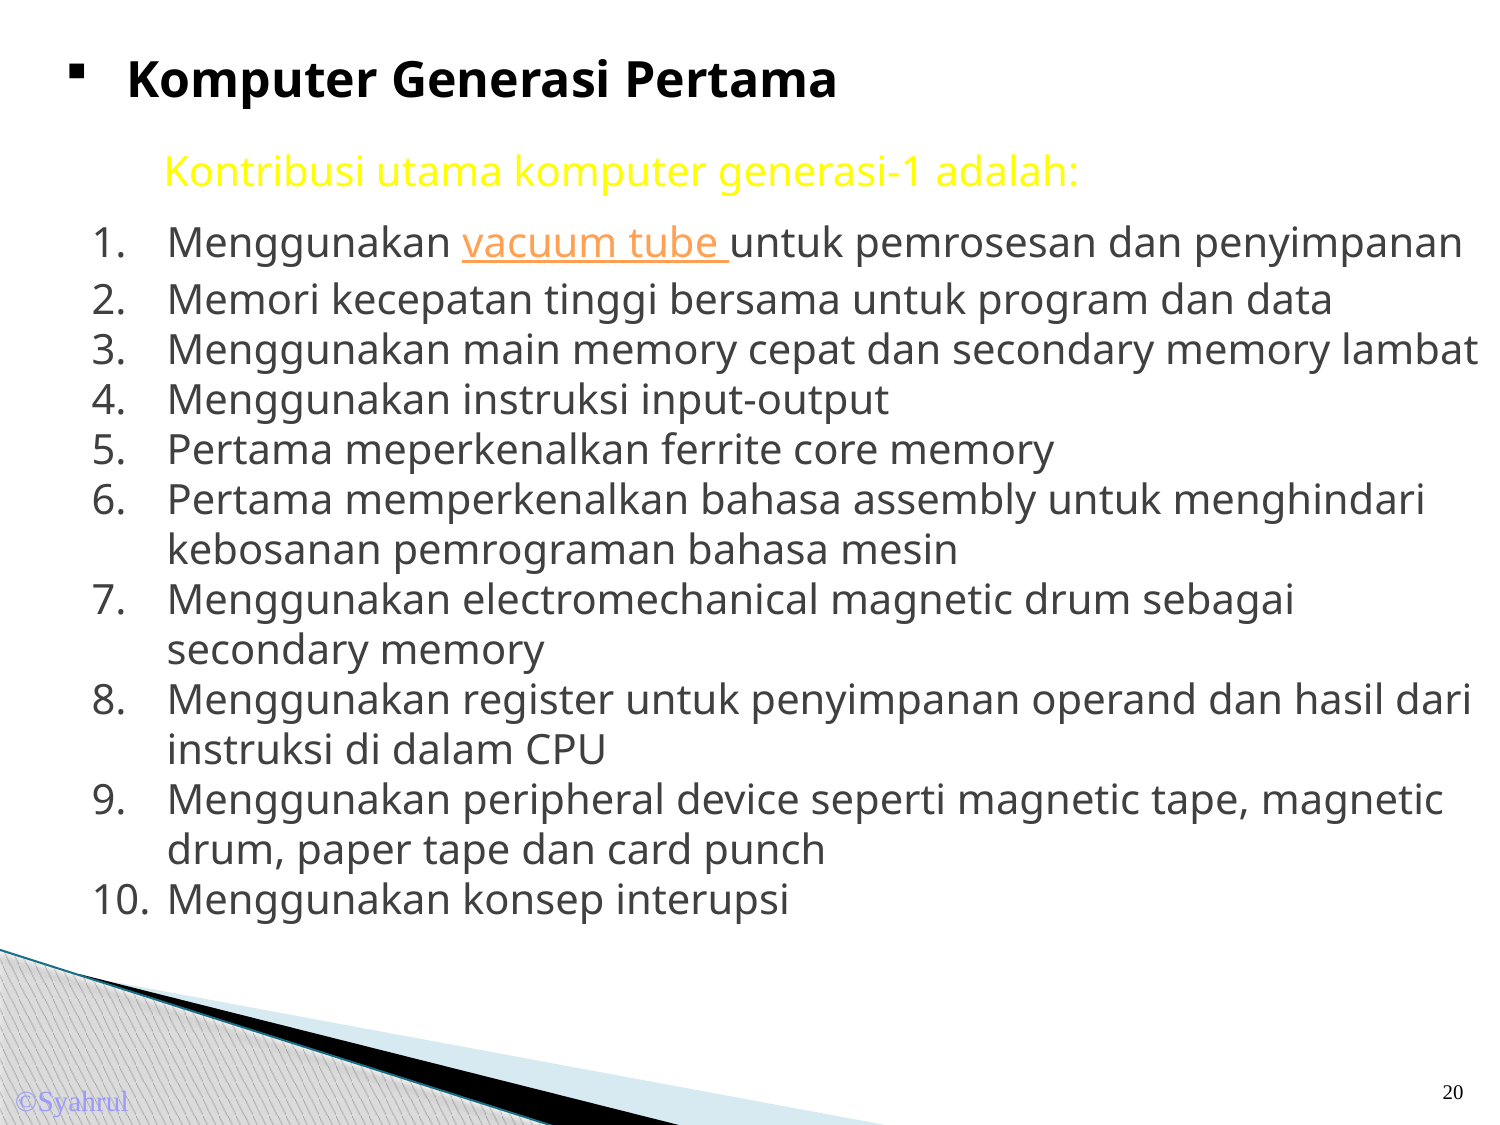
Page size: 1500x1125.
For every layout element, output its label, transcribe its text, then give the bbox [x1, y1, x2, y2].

text_box Menggunakan vacuum tube untuk pemrosesan dan penyimpanan Memori kecepatan tinggi bersama untuk program dan data Menggunakan main memory cepat dan secondary memory lambat Menggunakan instruksi input-output Pertama meperkenalkan ferrite core memory Pertama memperkenalkan bahasa assembly untuk menghindari kebosanan pemrograman bahasa mesin Menggunakan electromechanical magnetic drum sebagai secondary memory Menggunakan register untuk penyimpanan operand dan hasil dari instruksi di dalam CPU Menggunakan peripheral device seperti magnetic tape, magnetic drum, paper tape dan card punch Menggunakan konsep interupsi [76, 208, 1500, 981]
text_box Komputer Generasi Pertama [50, 40, 868, 116]
slide_number 20 [1418, 1051, 1479, 1112]
text_box Kontribusi utama komputer generasi-1 adalah: [148, 137, 1106, 202]
